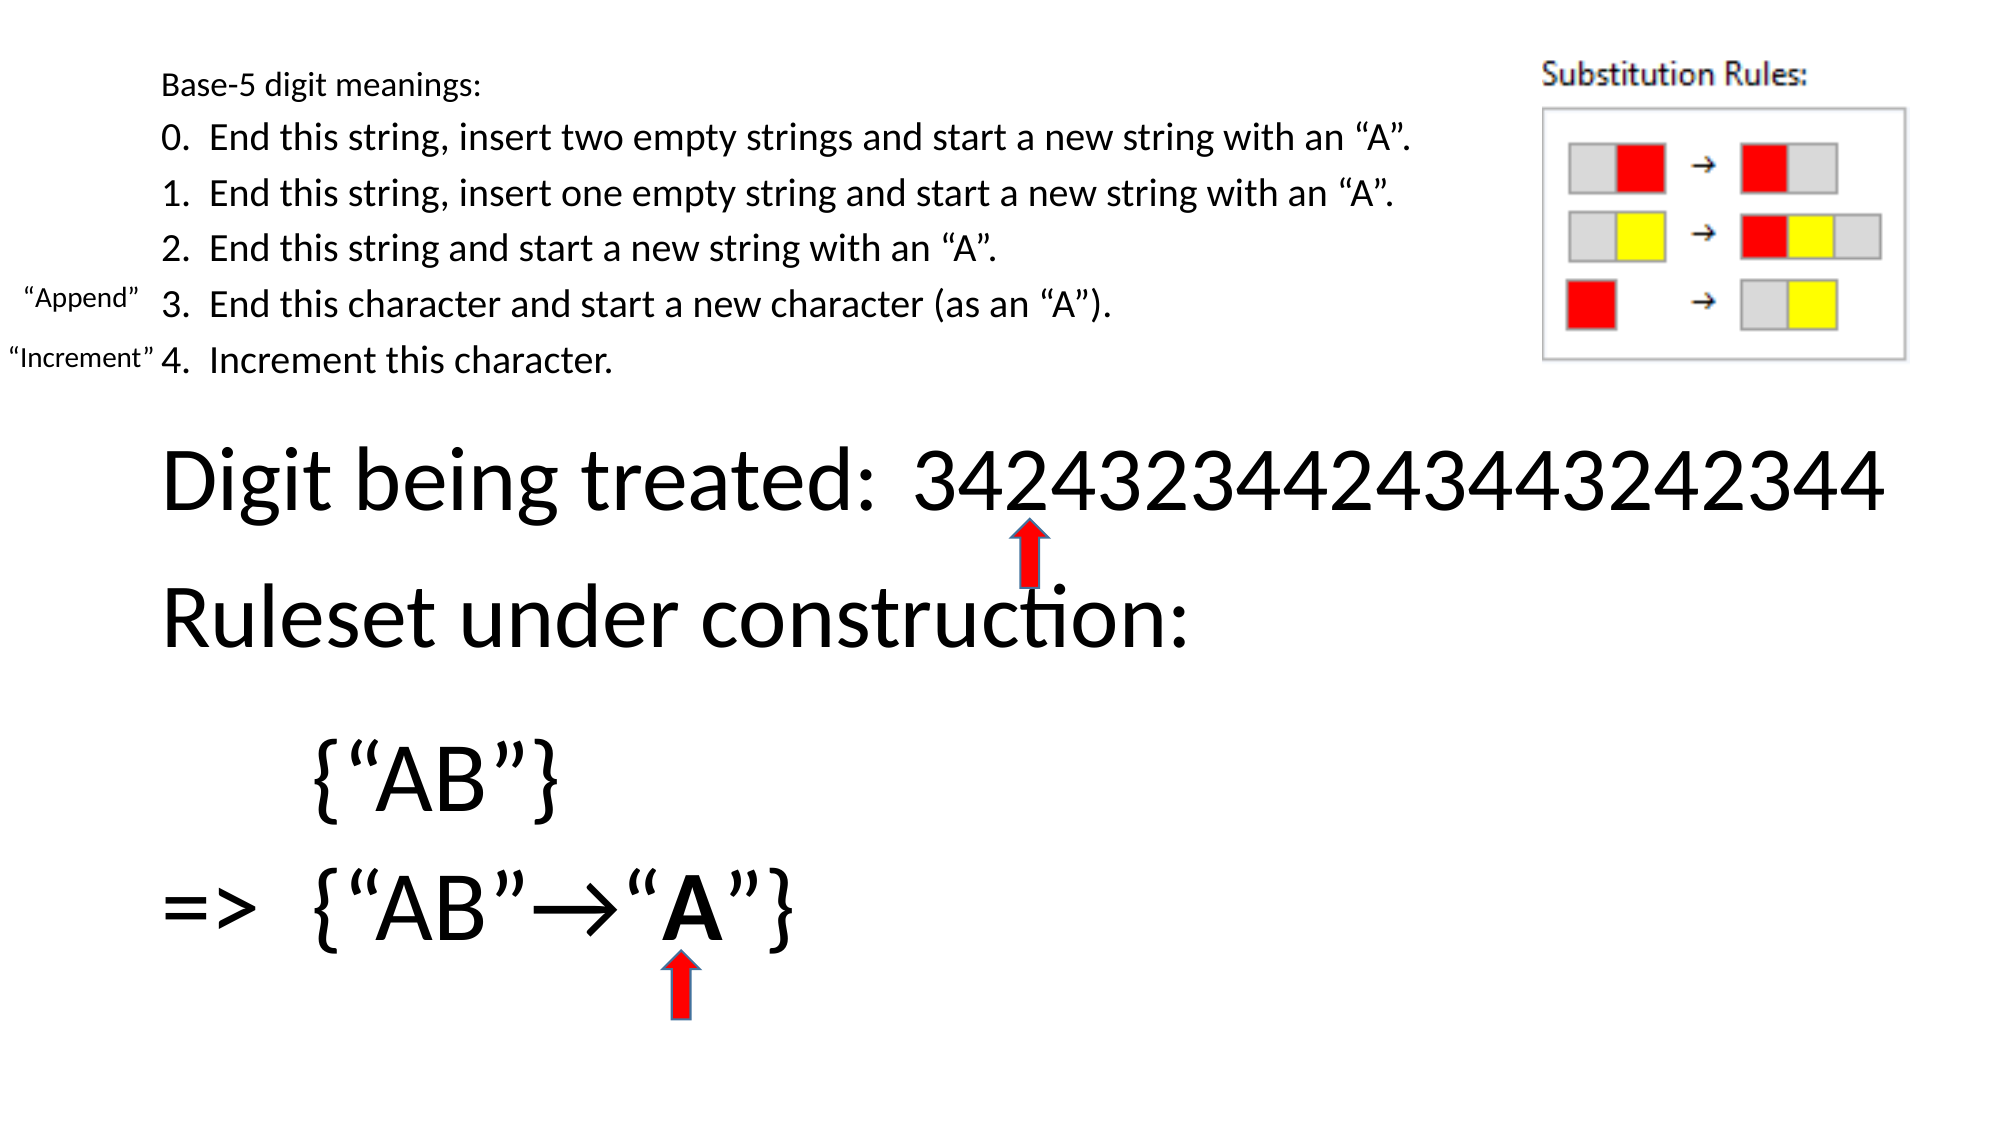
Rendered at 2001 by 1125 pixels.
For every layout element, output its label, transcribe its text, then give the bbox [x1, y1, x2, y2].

text_box “Append” “Increment” [0, 270, 174, 381]
list Base-5 digit meanings: 0. End this string, insert two empty strings and start a new string with an “A”. 1. End this string, insert one empty string and start a new string with an “A”. 2. End this string and start a new string with an “A”. 3. End this character and start a new character (as an “A”). 4. Increment this character. [146, 58, 1501, 392]
text_box [659, 948, 703, 1021]
text_box [1008, 517, 1052, 589]
text_box Digit being treated: 342432344243443242344 Ruleset under construction: {“AB”} => {“AB”→“A”} [145, 424, 1979, 1013]
picture [1542, 59, 1910, 367]
